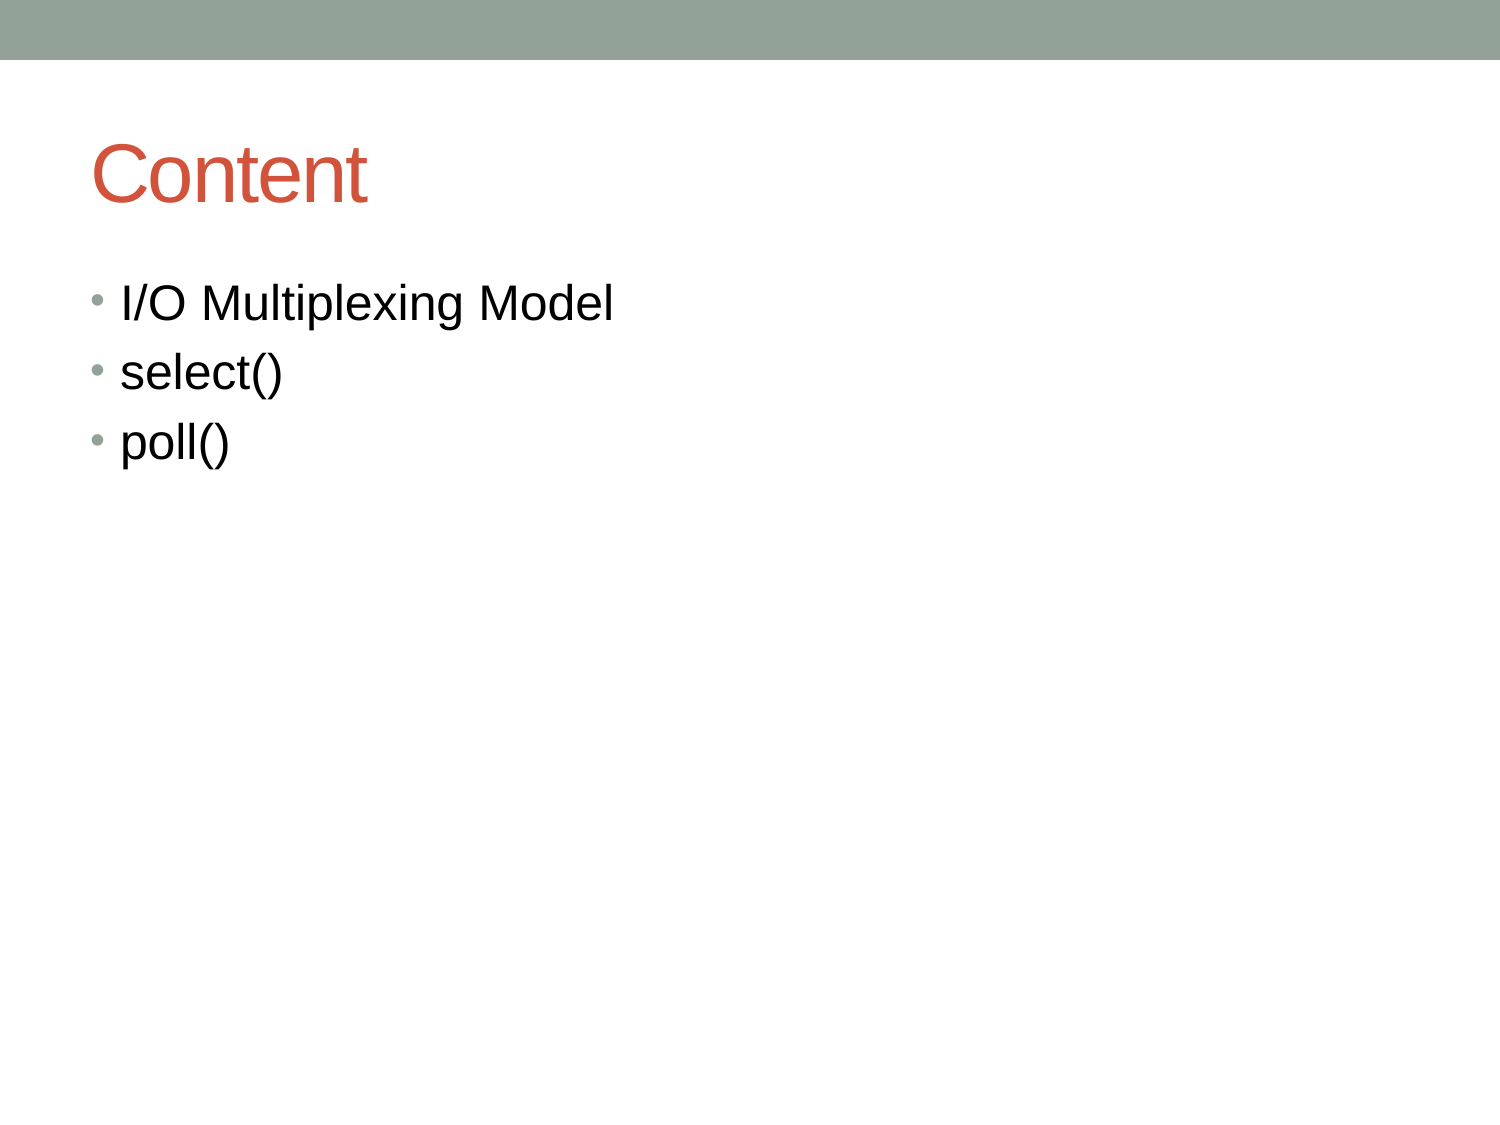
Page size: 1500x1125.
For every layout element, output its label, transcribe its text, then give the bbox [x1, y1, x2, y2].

title Content [75, 87, 1425, 250]
list I/O Multiplexing Model select() poll() [75, 262, 1425, 1063]
